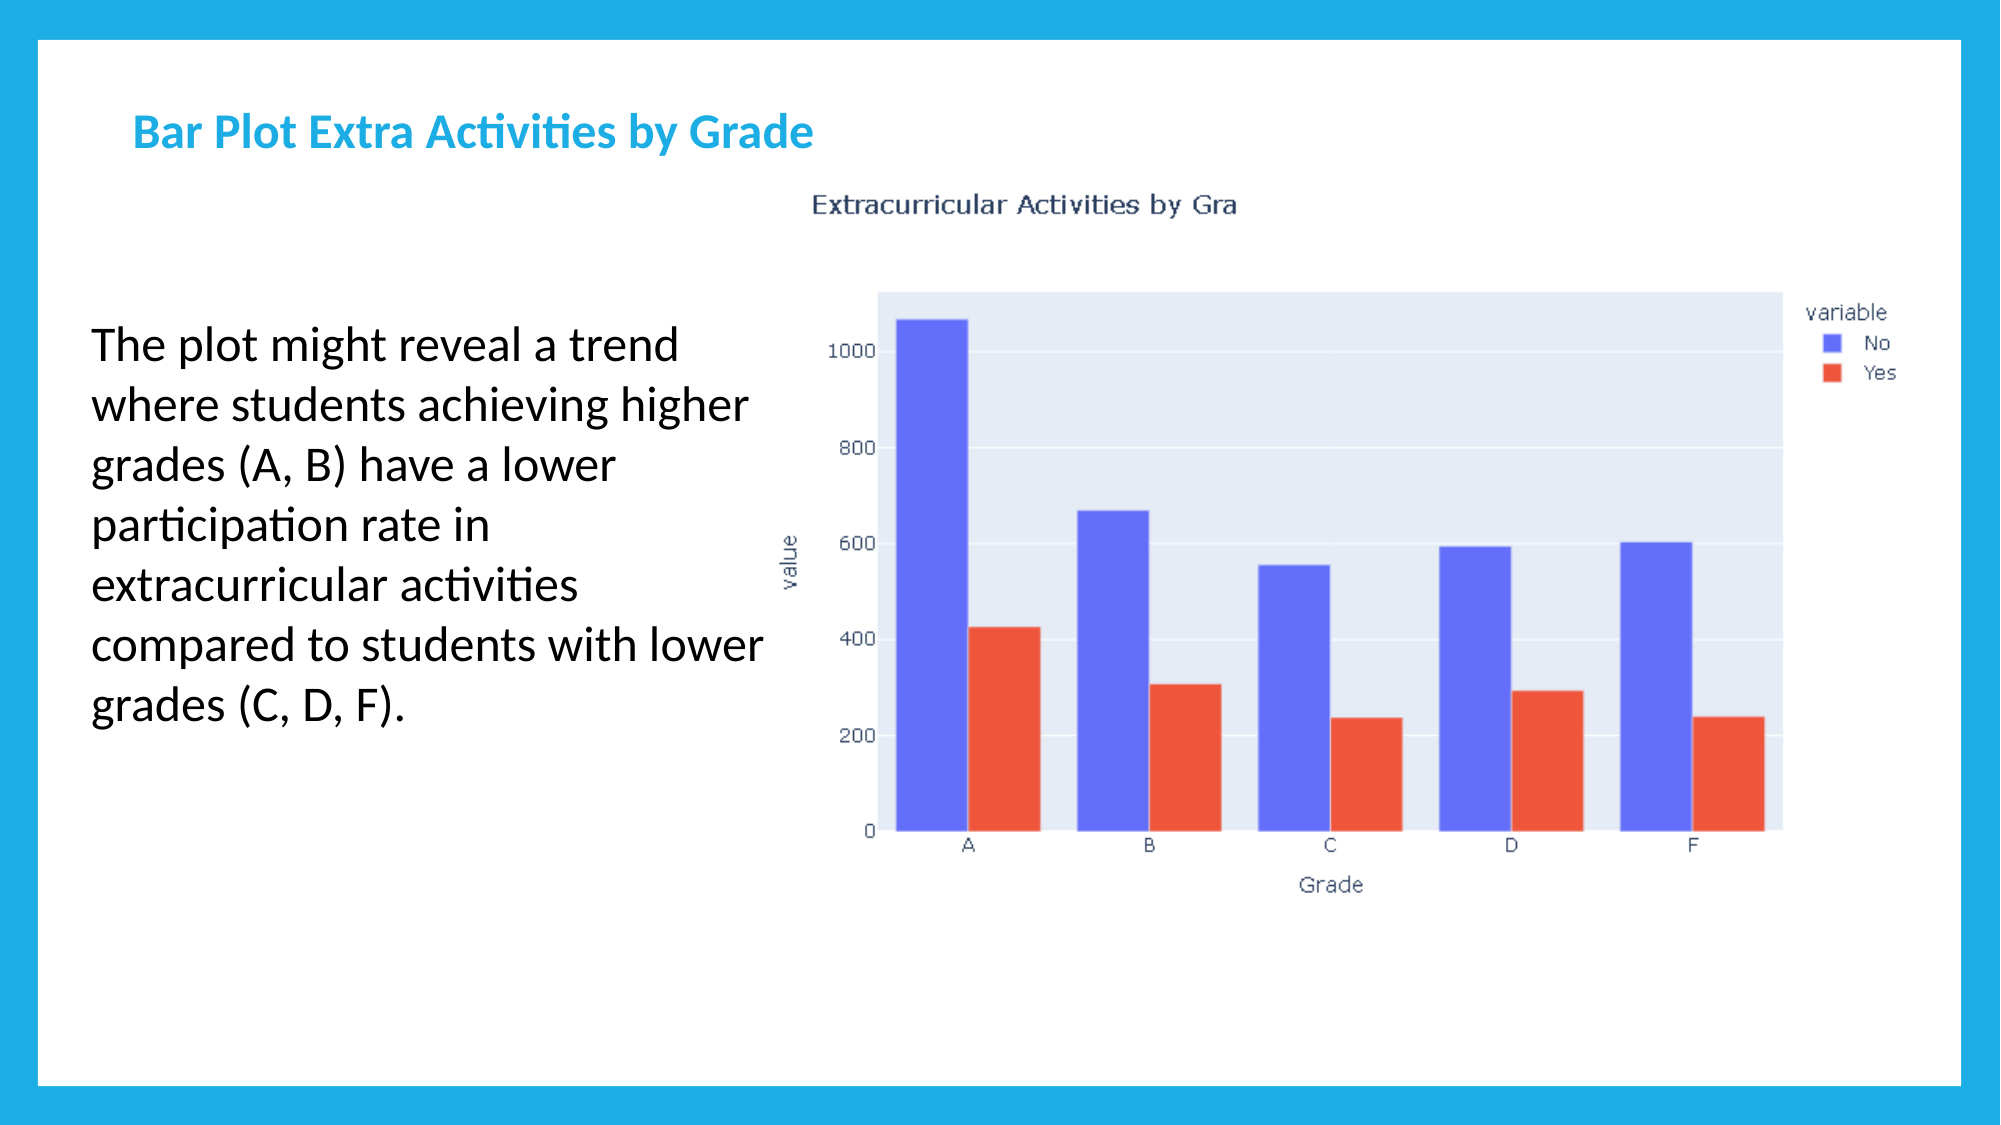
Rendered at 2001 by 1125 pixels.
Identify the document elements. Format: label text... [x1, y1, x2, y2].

picture [753, 136, 1925, 958]
text_box Bar Plot Extra Activities by Grade [107, 90, 934, 166]
text_box The plot might reveal a trend where students achieving higher grades (A, B) have a lower participation rate in extracurricular activities compared to students with lower grades (C, D, F). [76, 304, 747, 739]
